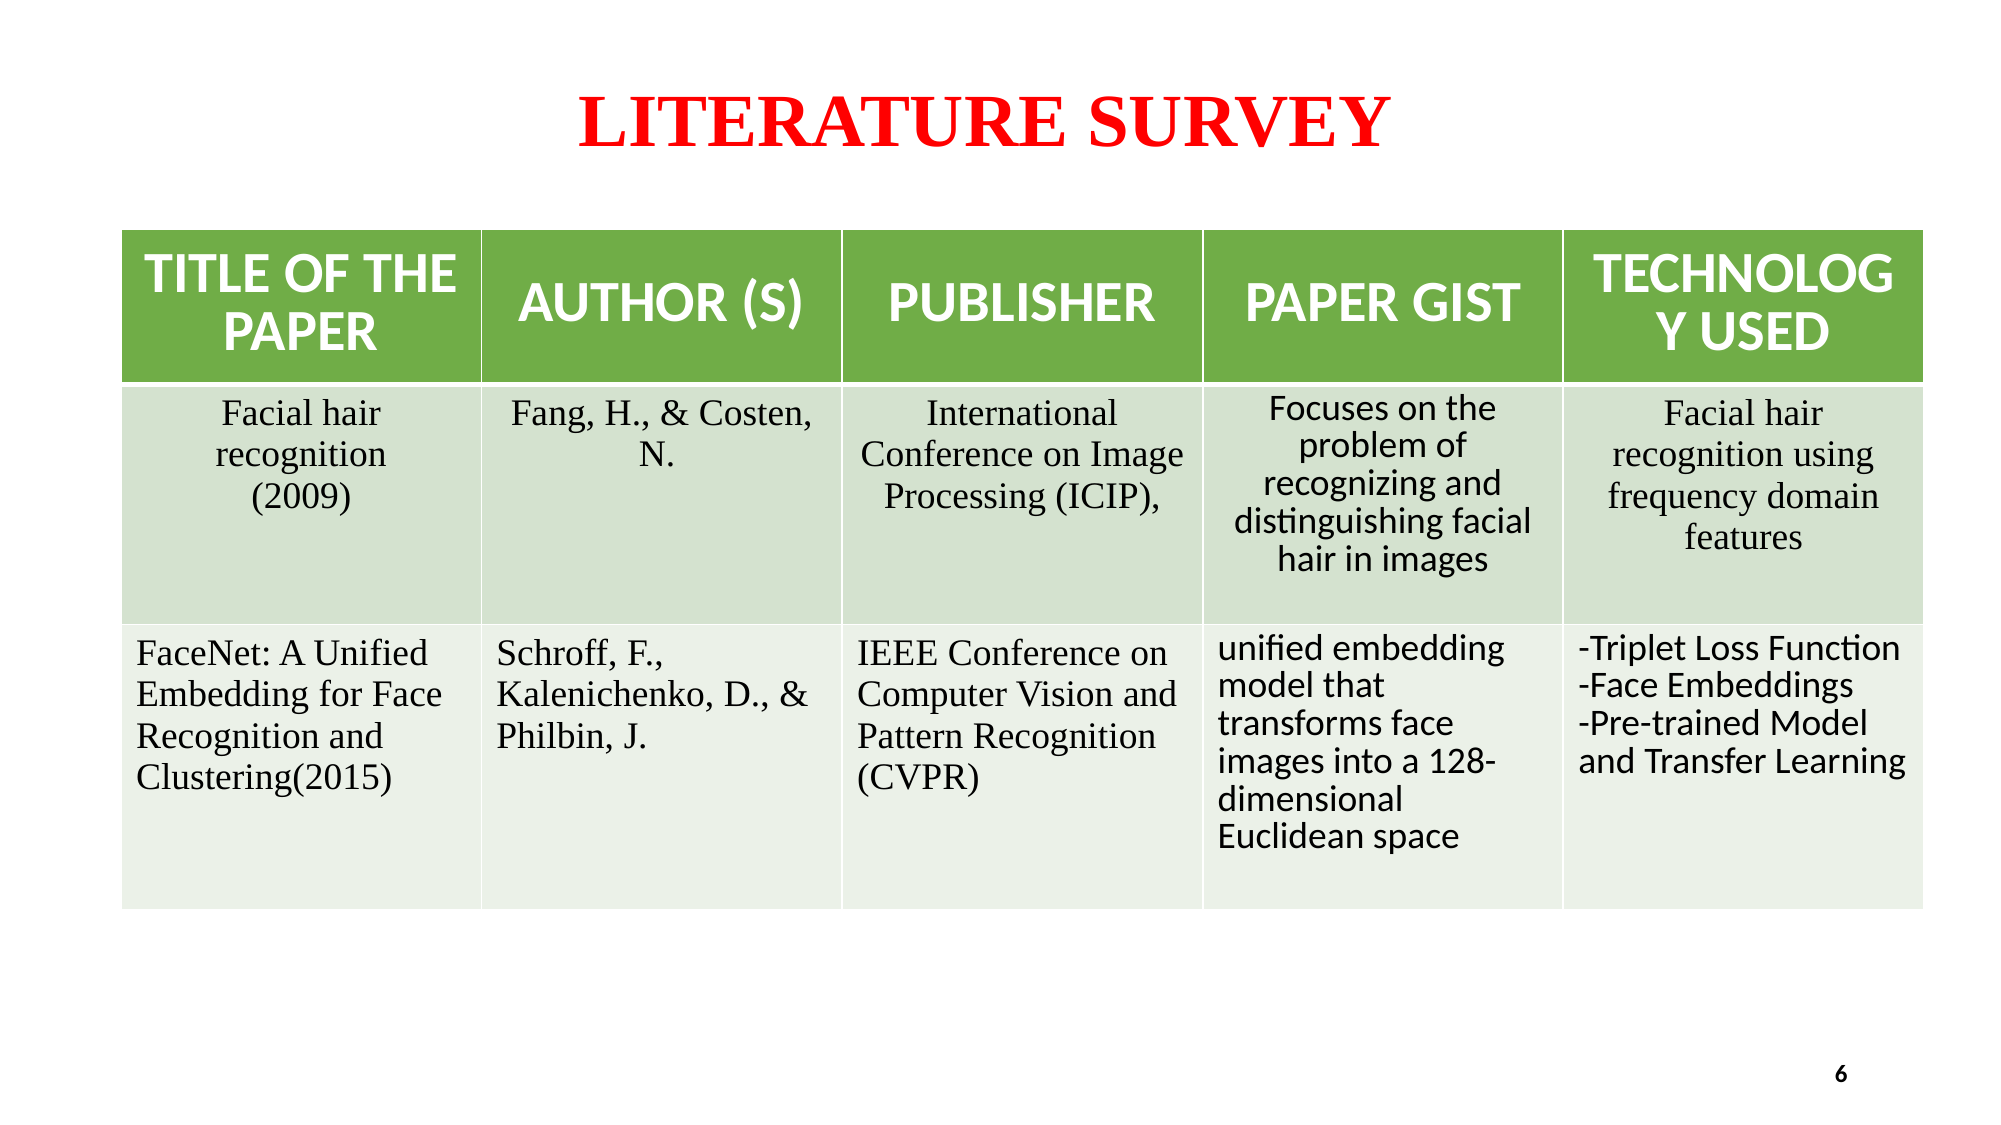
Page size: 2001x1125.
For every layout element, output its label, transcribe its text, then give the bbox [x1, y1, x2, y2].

table_cell Schroff, F., Kalenichenko, D., & Philbin, J. [482, 625, 841, 909]
table_cell Fang, H., & Costen, N. [482, 387, 841, 624]
table_cell International Conference on Image Processing (ICIP), [843, 387, 1202, 624]
table_cell Focuses on the problem of recognizing and distinguishing facial hair in images [1204, 387, 1562, 624]
table_header PUBLISHER [843, 230, 1202, 382]
table_header PAPER GIST [1204, 230, 1562, 382]
text_box [1435, 1023, 1886, 1084]
table_cell Facial hair recognition using frequency domain features [1564, 387, 1923, 624]
table_cell -Triplet Loss Function -Face Embeddings -Pre-trained Model and Transfer Learning [1564, 625, 1923, 909]
table_cell unified embedding model that transforms face images into a 128-dimensional Euclidean space [1204, 625, 1562, 909]
table_header AUTHOR (S) [482, 230, 841, 382]
table_cell FaceNet: A Unified Embedding for Face Recognition and Clustering(2015) [122, 625, 481, 909]
slide_number 6 [1412, 1042, 1863, 1103]
table_cell IEEE Conference on Computer Vision and Pattern Recognition (CVPR) [843, 625, 1202, 909]
table_header TITLE OF THE PAPER [122, 230, 481, 382]
table_cell Facial hair recognition (2009) [122, 387, 481, 624]
text_box LITERATURE SURVEY [563, 64, 1409, 170]
table_header TECHNOLOGY USED [1564, 230, 1923, 382]
